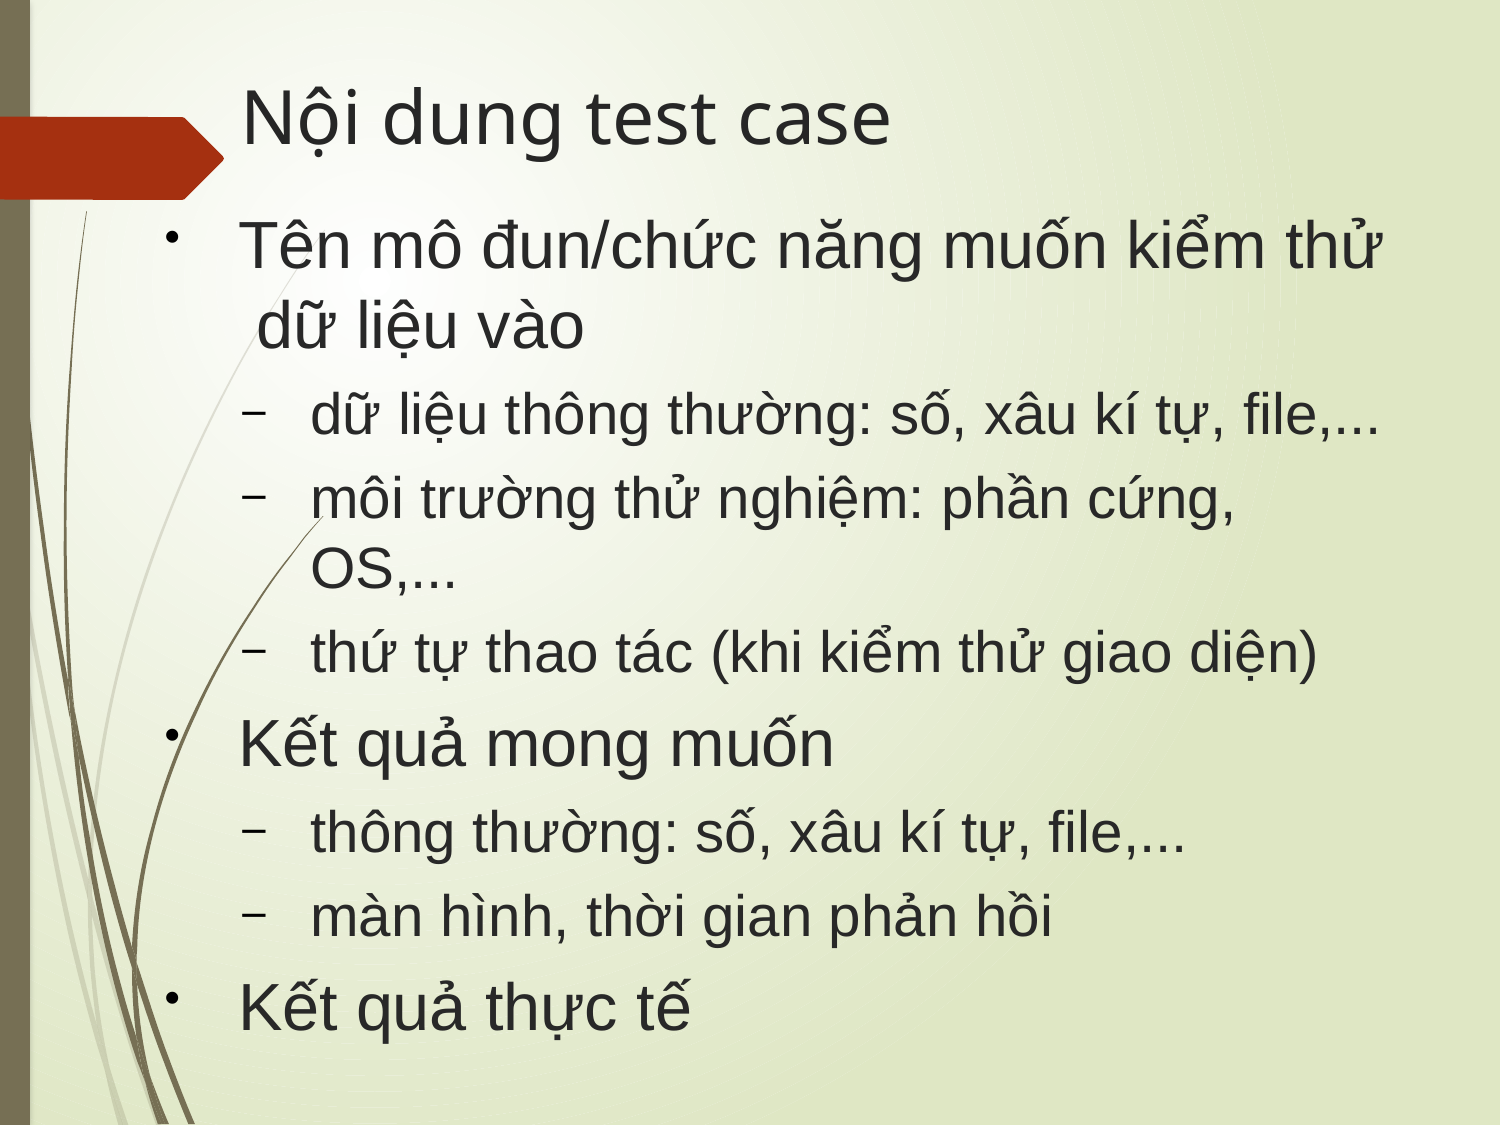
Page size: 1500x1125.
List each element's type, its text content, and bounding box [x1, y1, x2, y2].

list Tên mô đun/chức năng muốn kiểm thử dữ liệu vào dữ liệu thông thường: số, xâu kí tự, file,... môi trường thử nghiệm: phần cứng, OS,... thứ tự thao tác (khi kiểm thử giao diện) Kết quả mong muốn thông thường: số, xâu kí tự, file,... màn hình, thời gian phản hồi Kết quả thực tế [162, 200, 1413, 1045]
title Nội dung test case [225, 62, 1375, 200]
